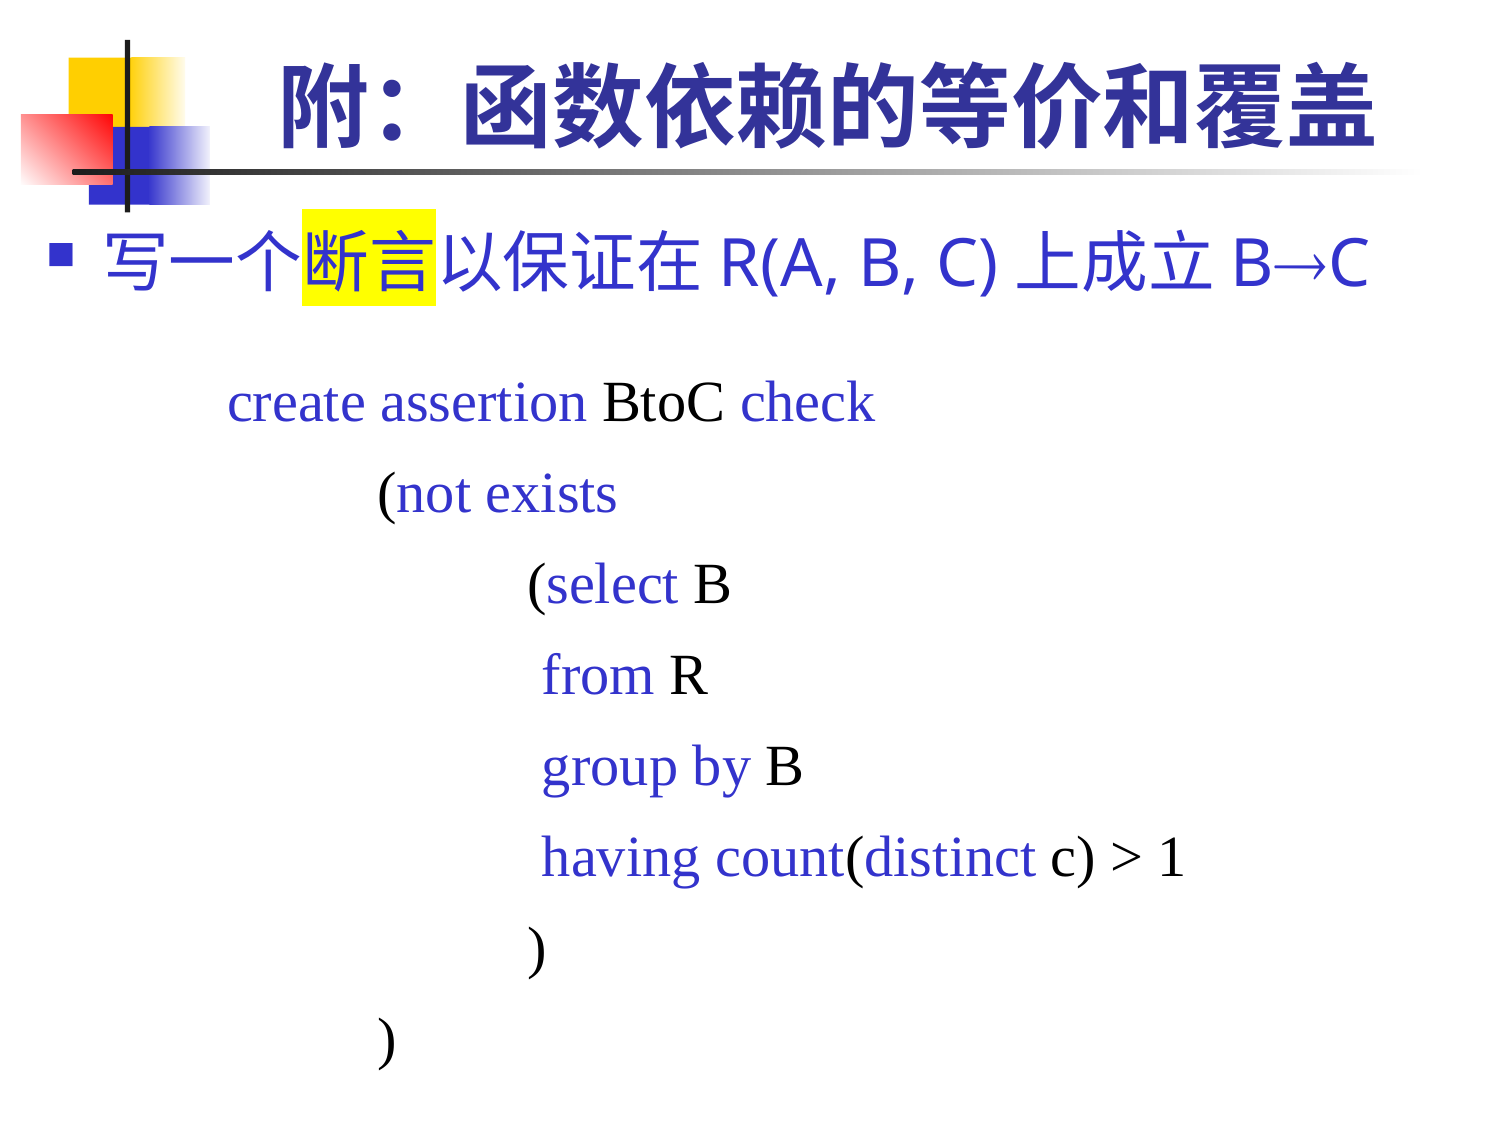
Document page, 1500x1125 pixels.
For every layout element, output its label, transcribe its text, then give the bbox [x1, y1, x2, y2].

text_box create assertion BtoC check (not exists (select B from R group by B having count(distinct c) > 1 ) ) [212, 337, 1313, 1075]
list 写一个断言以保证在R(A, B, C)上成立BC [30, 212, 1476, 313]
title 附：函数依赖的等价和覆盖 [188, 24, 1468, 167]
